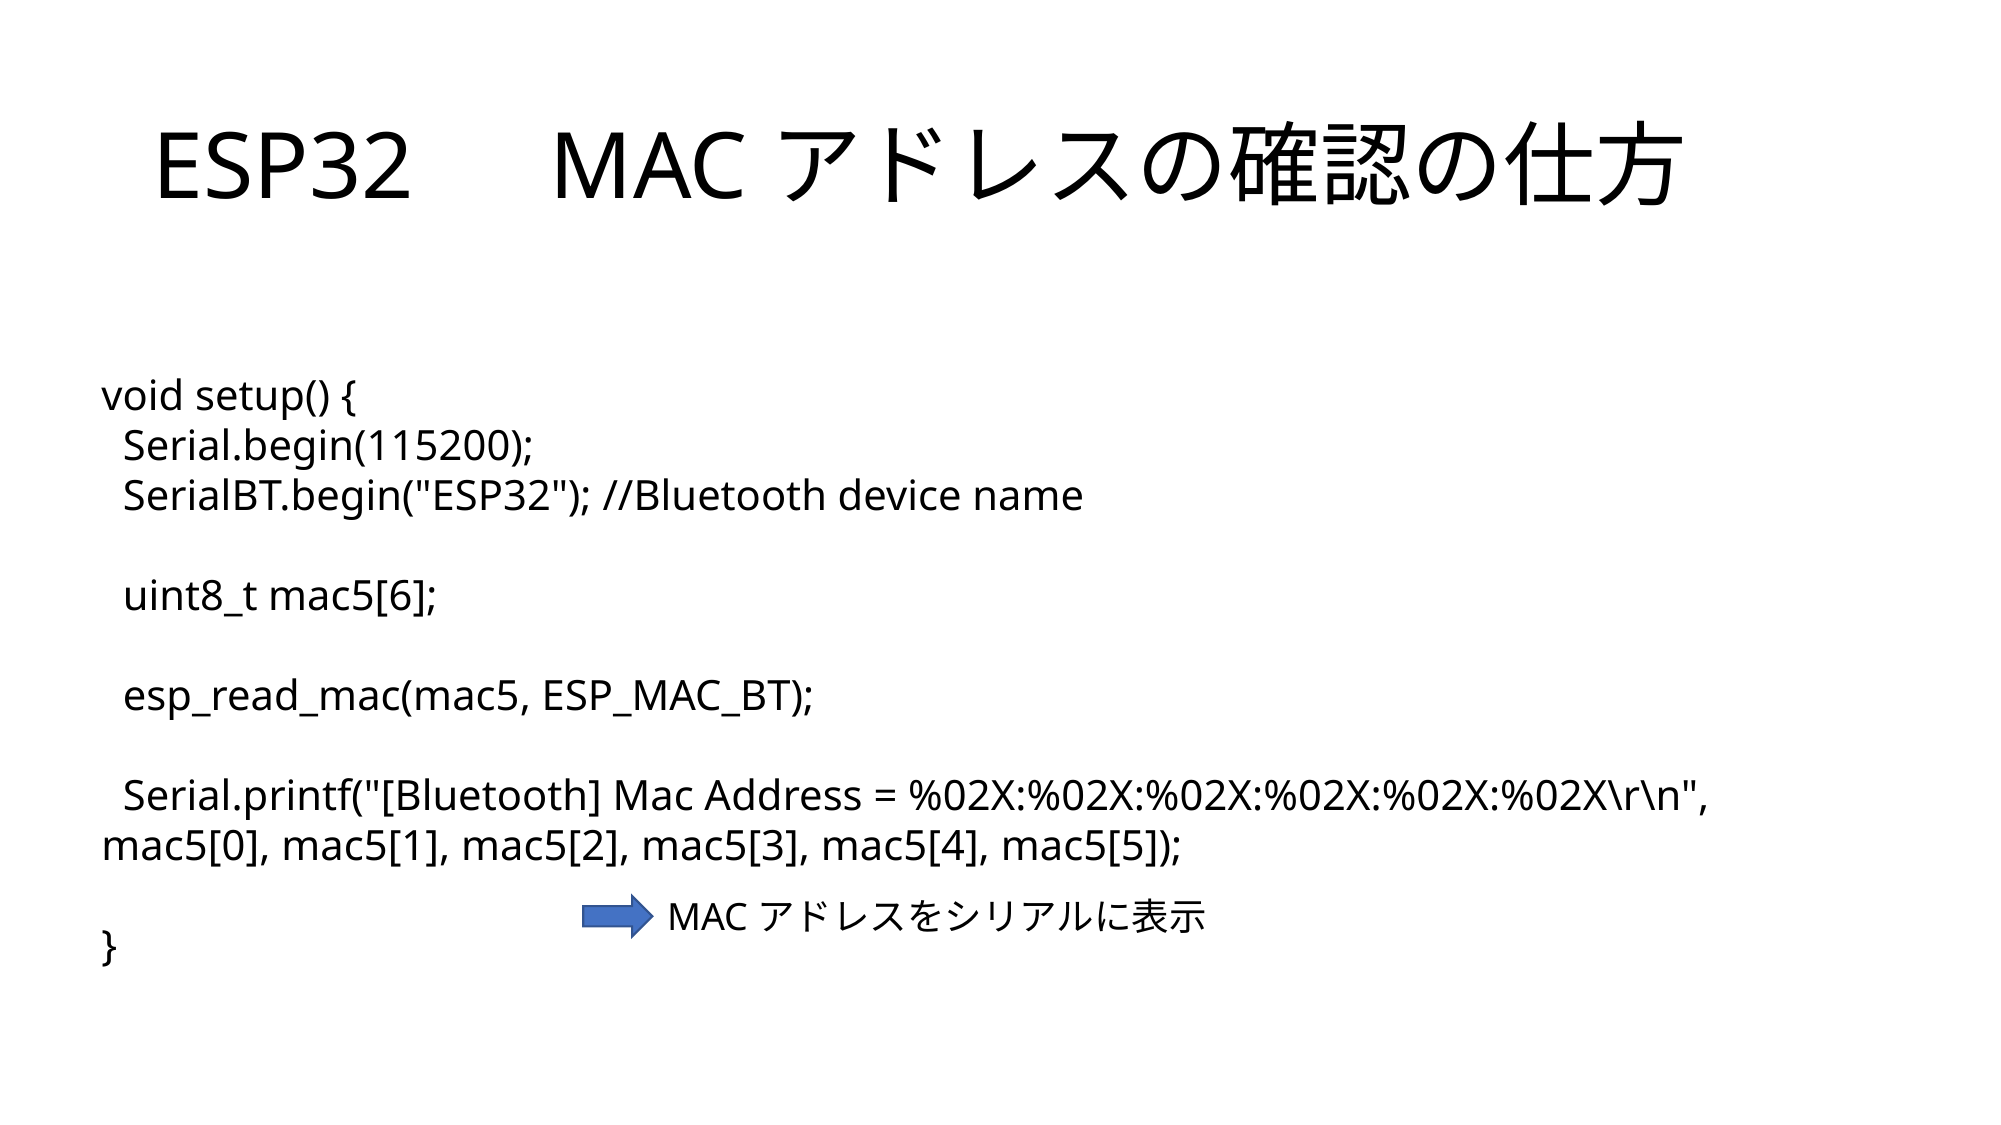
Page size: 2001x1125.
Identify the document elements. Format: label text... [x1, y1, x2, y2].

title ESP32 MACアドレスの確認の仕方 [137, 59, 1863, 278]
text_box [582, 893, 654, 939]
text_box void setup() { Serial.begin(115200); SerialBT.begin("ESP32"); //Bluetooth device name uint8_t mac5[6]; esp_read_mac(mac5, ESP_MAC_BT); Serial.printf("[Bluetooth] Mac Address = %02X:%02X:%02X:%02X:%02X:%02X\r\n", mac5[0], mac5[1], mac5[2], mac5[3], mac5[4], mac5[5]); } [86, 361, 1888, 977]
text_box MACアドレスをシリアルに表示 [652, 885, 1234, 946]
